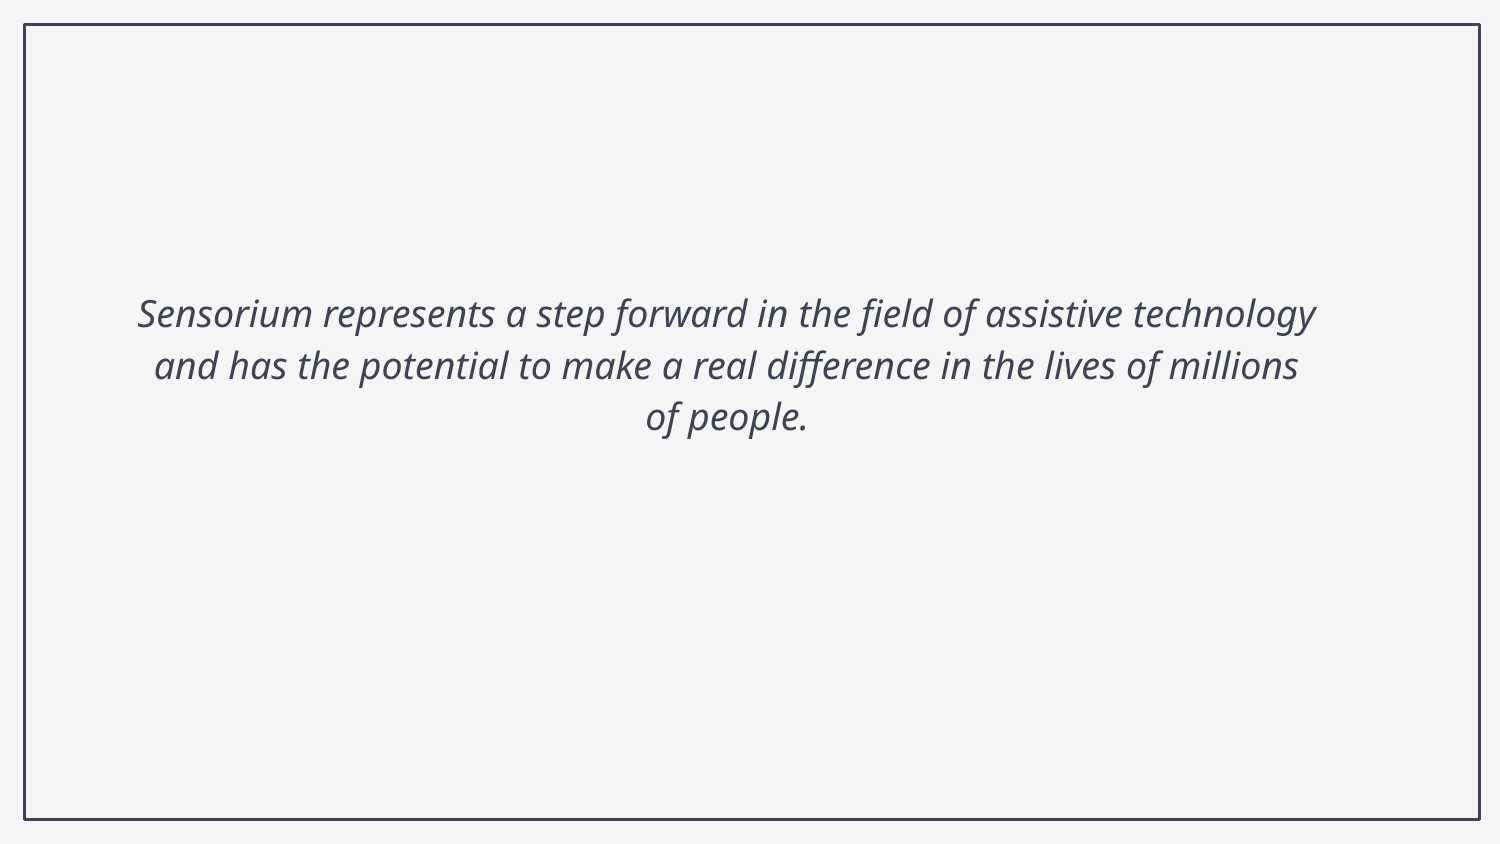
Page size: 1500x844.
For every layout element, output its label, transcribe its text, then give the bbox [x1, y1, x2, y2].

list Sensorium represents a step forward in the field of assistive technology and has the potential to make a real difference in the lives of millions of people. [118, 268, 1337, 658]
